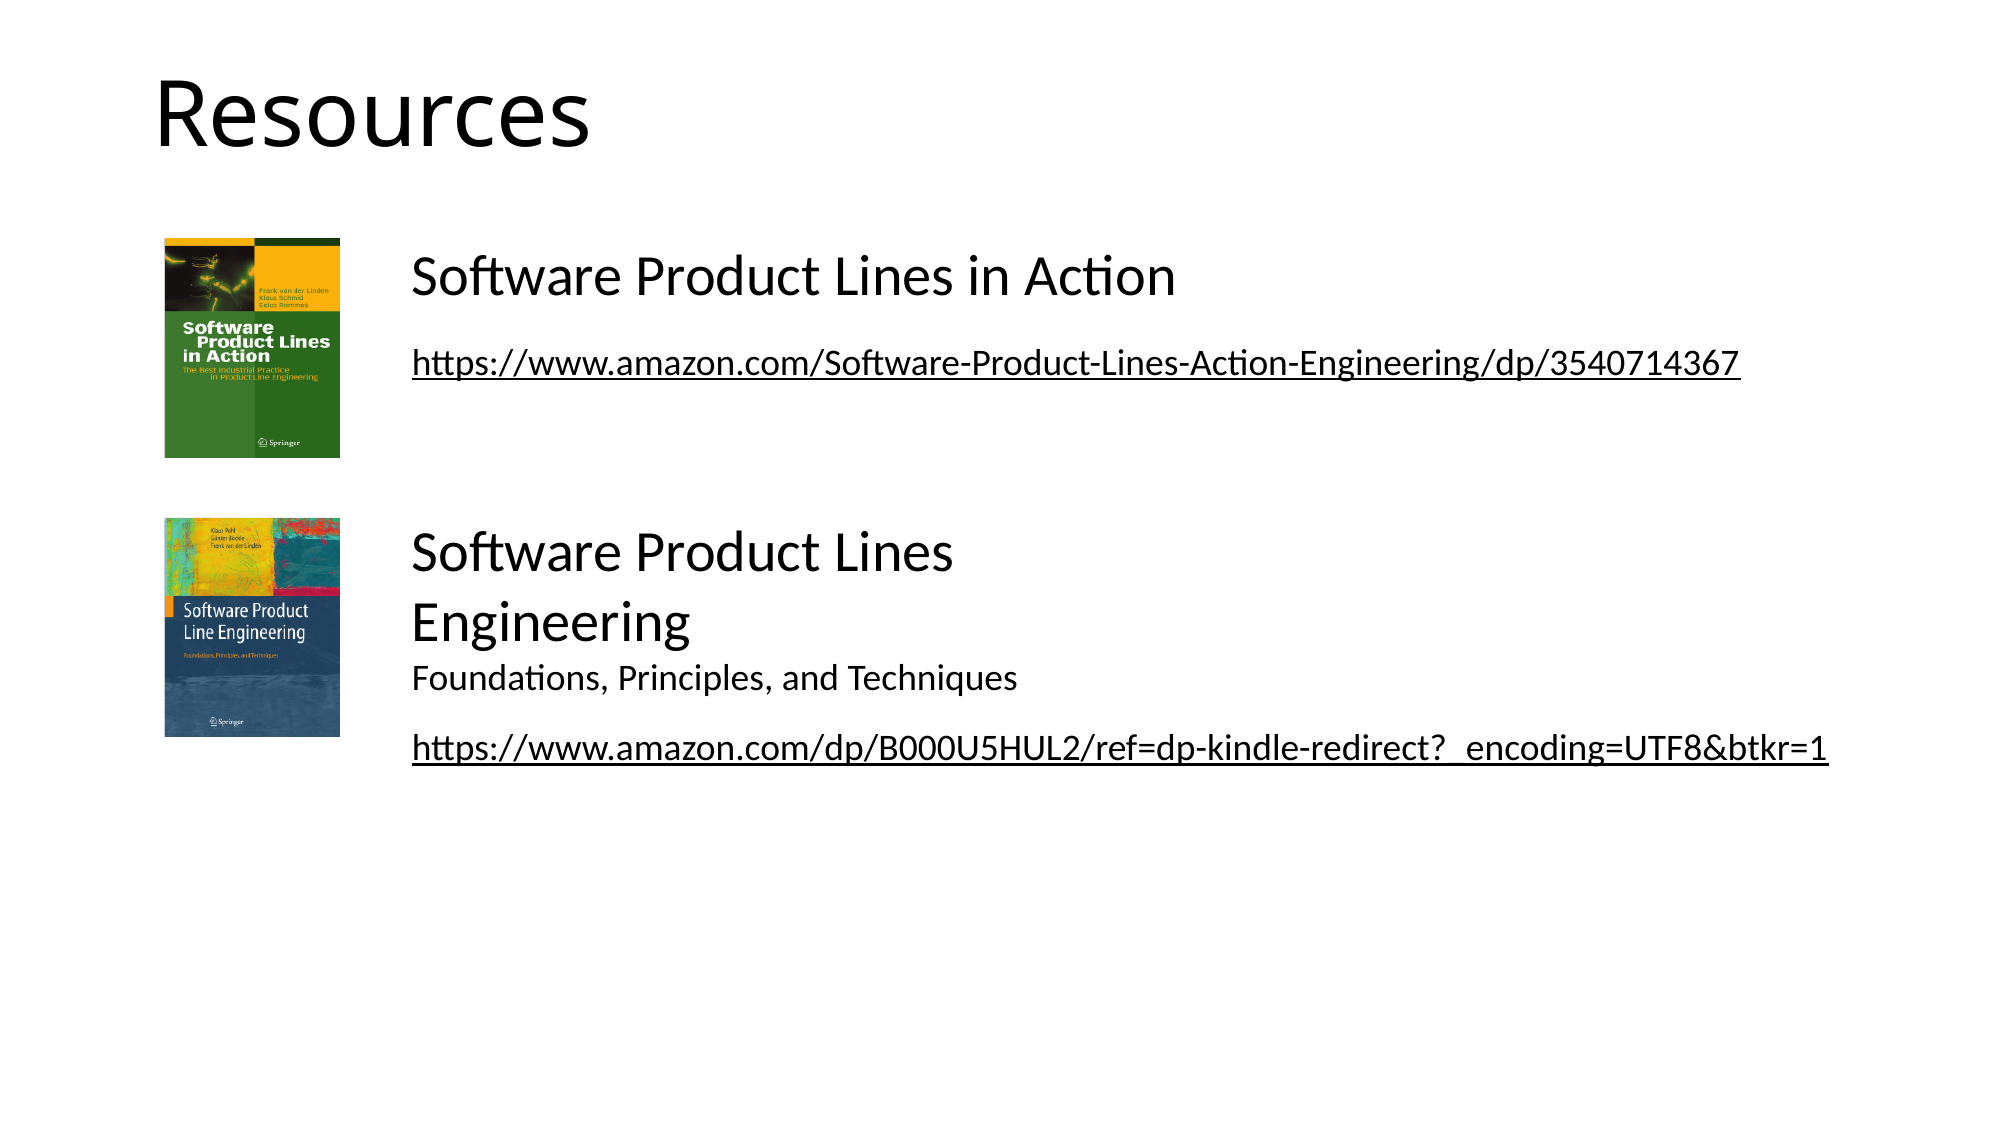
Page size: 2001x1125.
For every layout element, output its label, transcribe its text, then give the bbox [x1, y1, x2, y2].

picture [164, 517, 340, 737]
text_box Software Product Lines in Action [397, 278, 1226, 315]
text_box https://www.amazon.com/Software-Product-Lines-Action-Engineering/dp/3540714367 [397, 330, 1864, 390]
text_box https://www.amazon.com/dp/B000U5HUL2/ref=dp-kindle-redirect?_encoding=UTF8&btkr=1 [397, 715, 1969, 776]
picture [164, 238, 340, 458]
text_box Software Product Lines Engineering Foundations, Principles, and Techniques [397, 505, 1226, 706]
text_box Resources [137, 59, 1863, 278]
